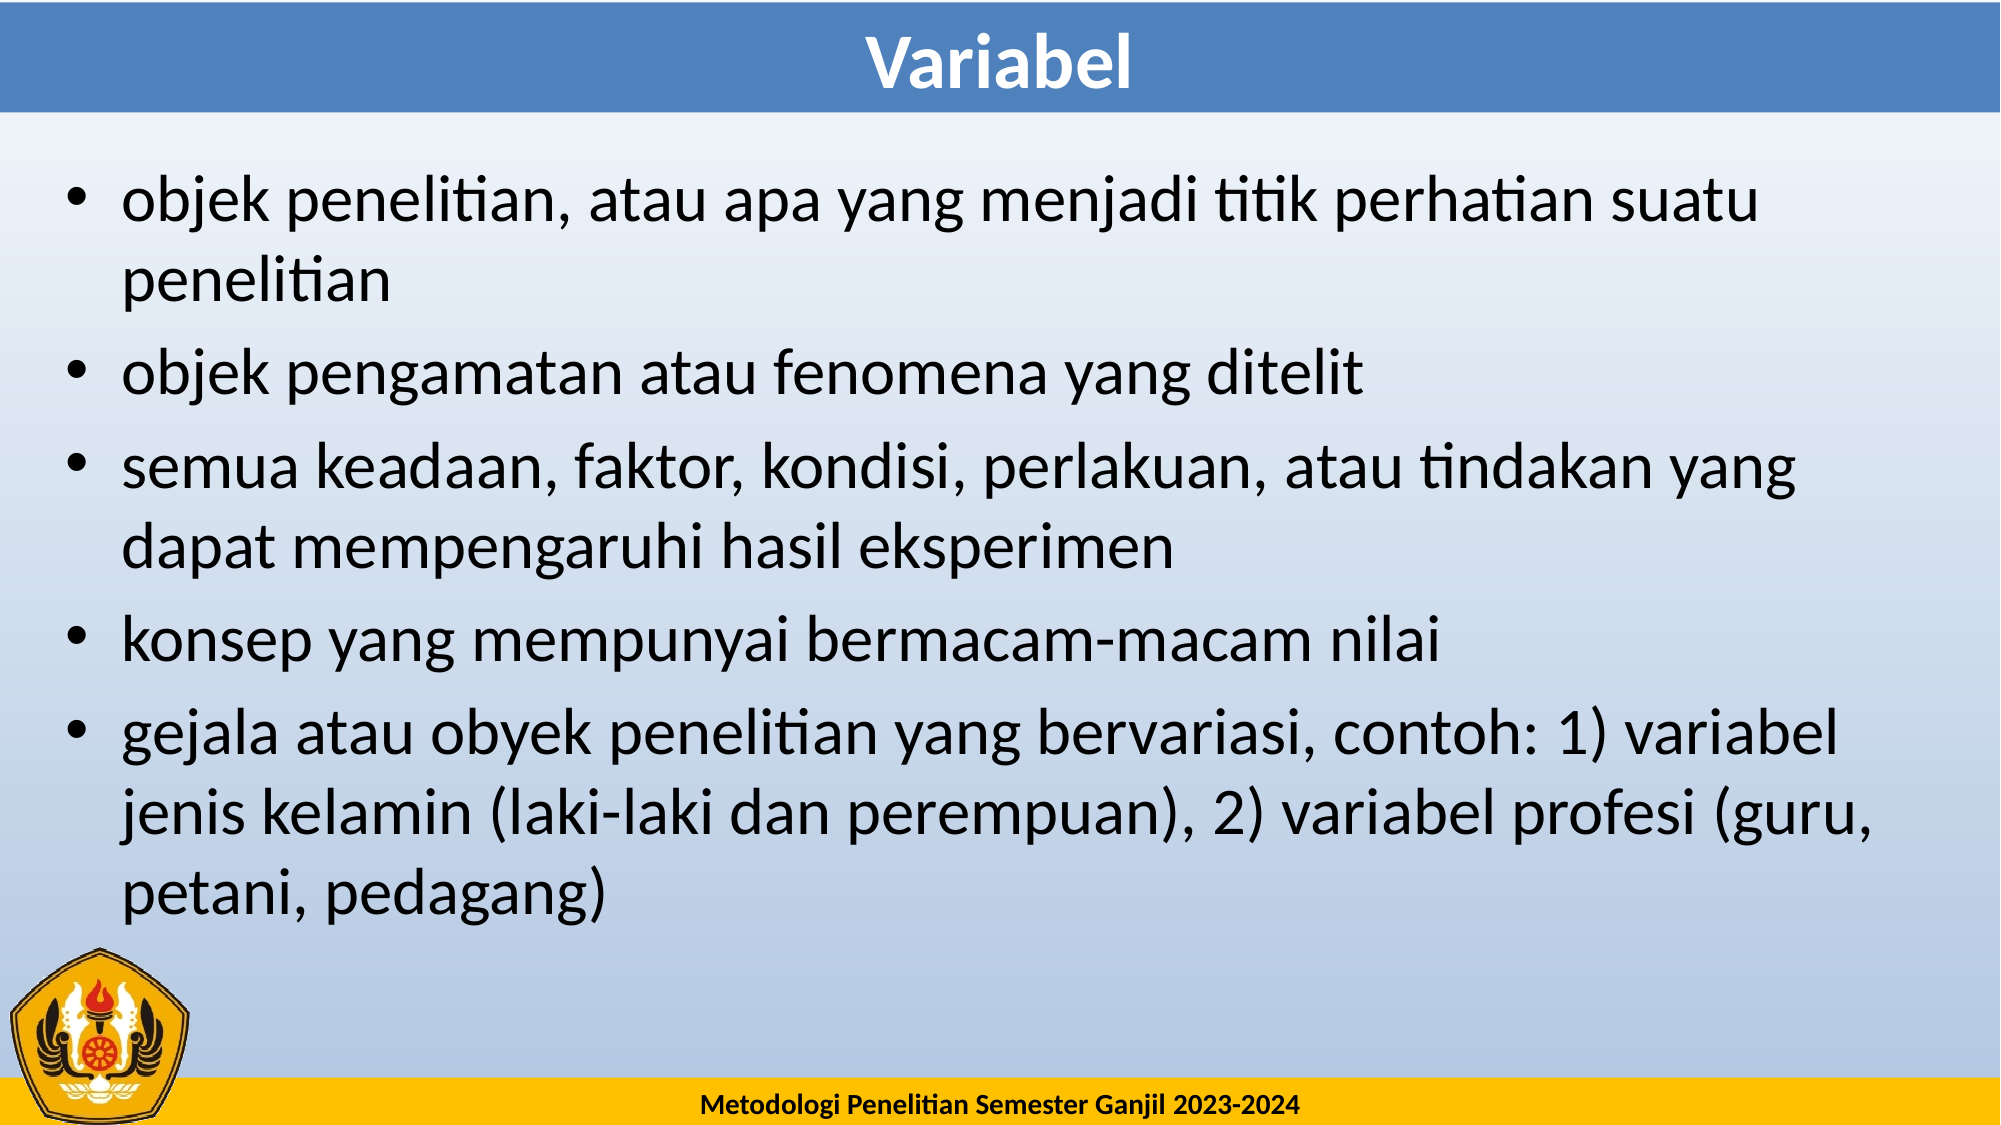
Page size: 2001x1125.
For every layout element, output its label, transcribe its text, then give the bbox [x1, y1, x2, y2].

list objek penelitian, atau apa yang menjadi titik perhatian suatu penelitian objek pengamatan atau fenomena yang ditelit semua keadaan, faktor, kondisi, perlakuan, atau tindakan yang dapat mempengaruhi hasil eksperimen konsep yang mempunyai bermacam-macam nilai gejala atau obyek penelitian yang bervariasi, contoh: 1) variabel jenis kelamin (laki-laki dan perempuan), 2) variabel profesi (guru, petani, pedagang) [50, 147, 1950, 979]
title Variabel [0, 2, 2000, 113]
picture [0, 937, 215, 1125]
